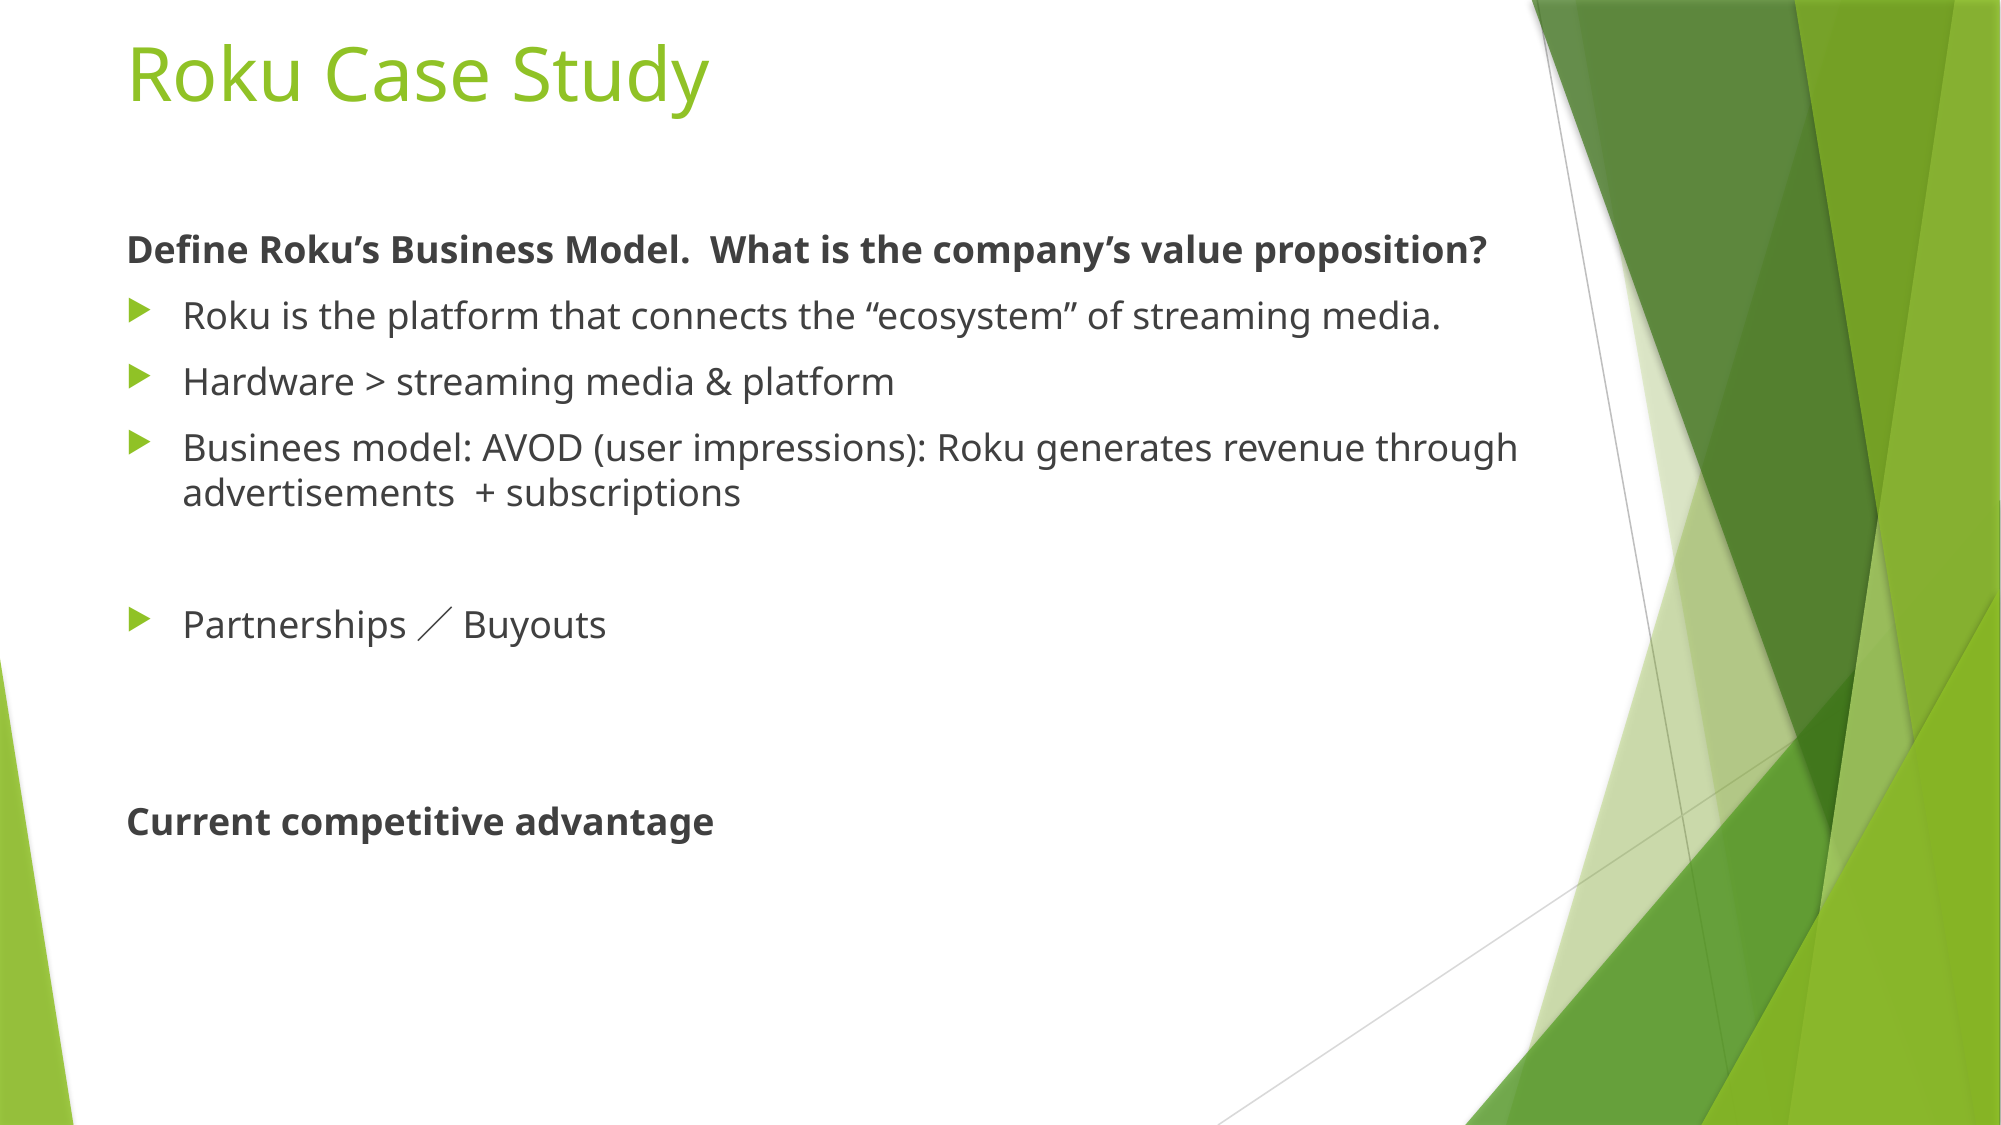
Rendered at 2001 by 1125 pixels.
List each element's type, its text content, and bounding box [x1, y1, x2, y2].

title Roku Case Study [111, 18, 1522, 218]
list Define Roku’s Business Model. What is the company’s value proposition? Roku is the platform that connects the “ecosystem” of streaming media. Hardware > streaming media & platform Businees model: AVOD (user impressions): Roku generates revenue through advertisements + subscriptions Partnerships／Buyouts Current competitive advantage [111, 218, 1575, 1087]
